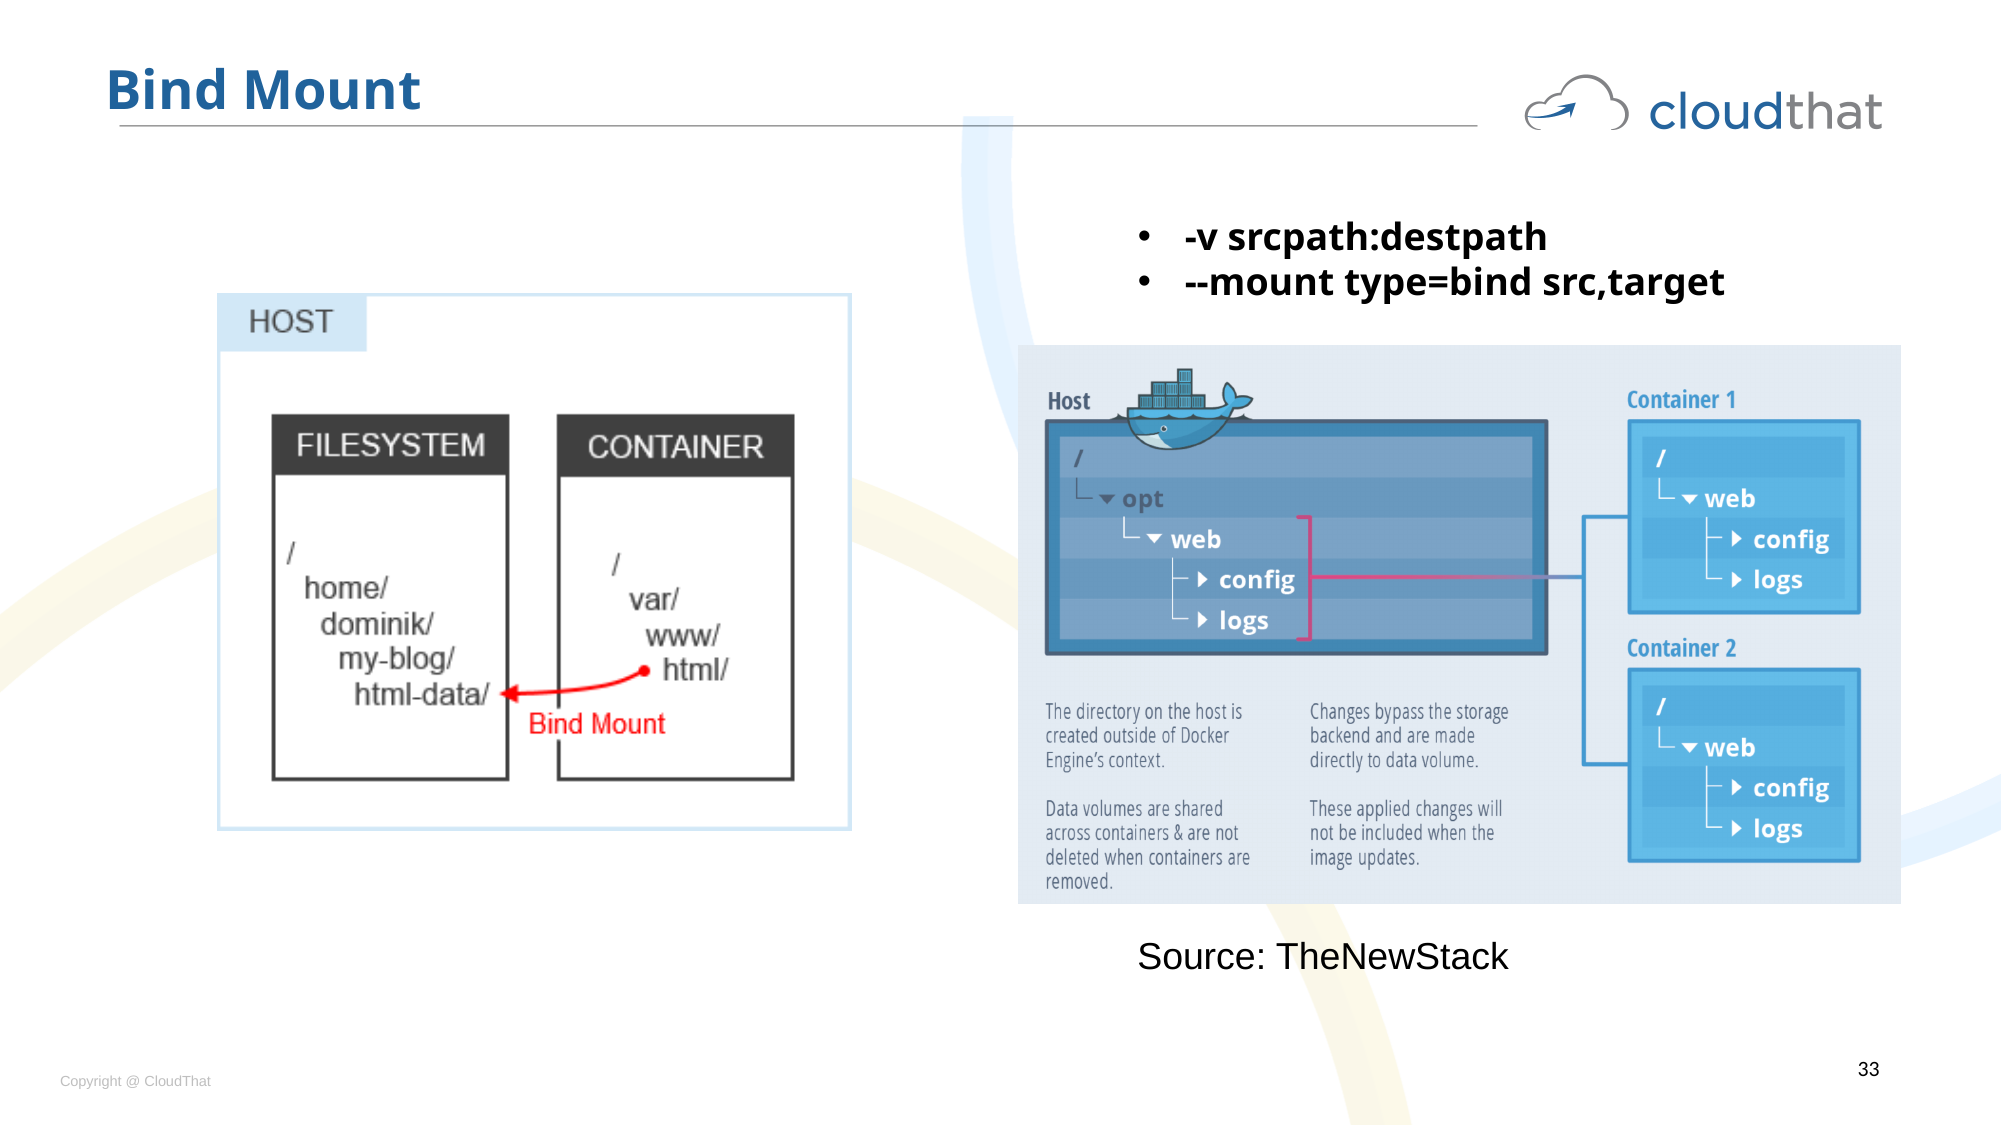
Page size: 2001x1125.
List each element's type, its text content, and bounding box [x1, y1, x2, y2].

list Bind Mount [90, 55, 1472, 133]
slide_number 33 [1669, 1037, 1895, 1098]
text_box Source: TheNewStack [1122, 930, 1670, 999]
picture [0, 0, 2001, 1125]
text_box -v srcpath:destpath --mount type=bind src,target [1123, 205, 1741, 311]
